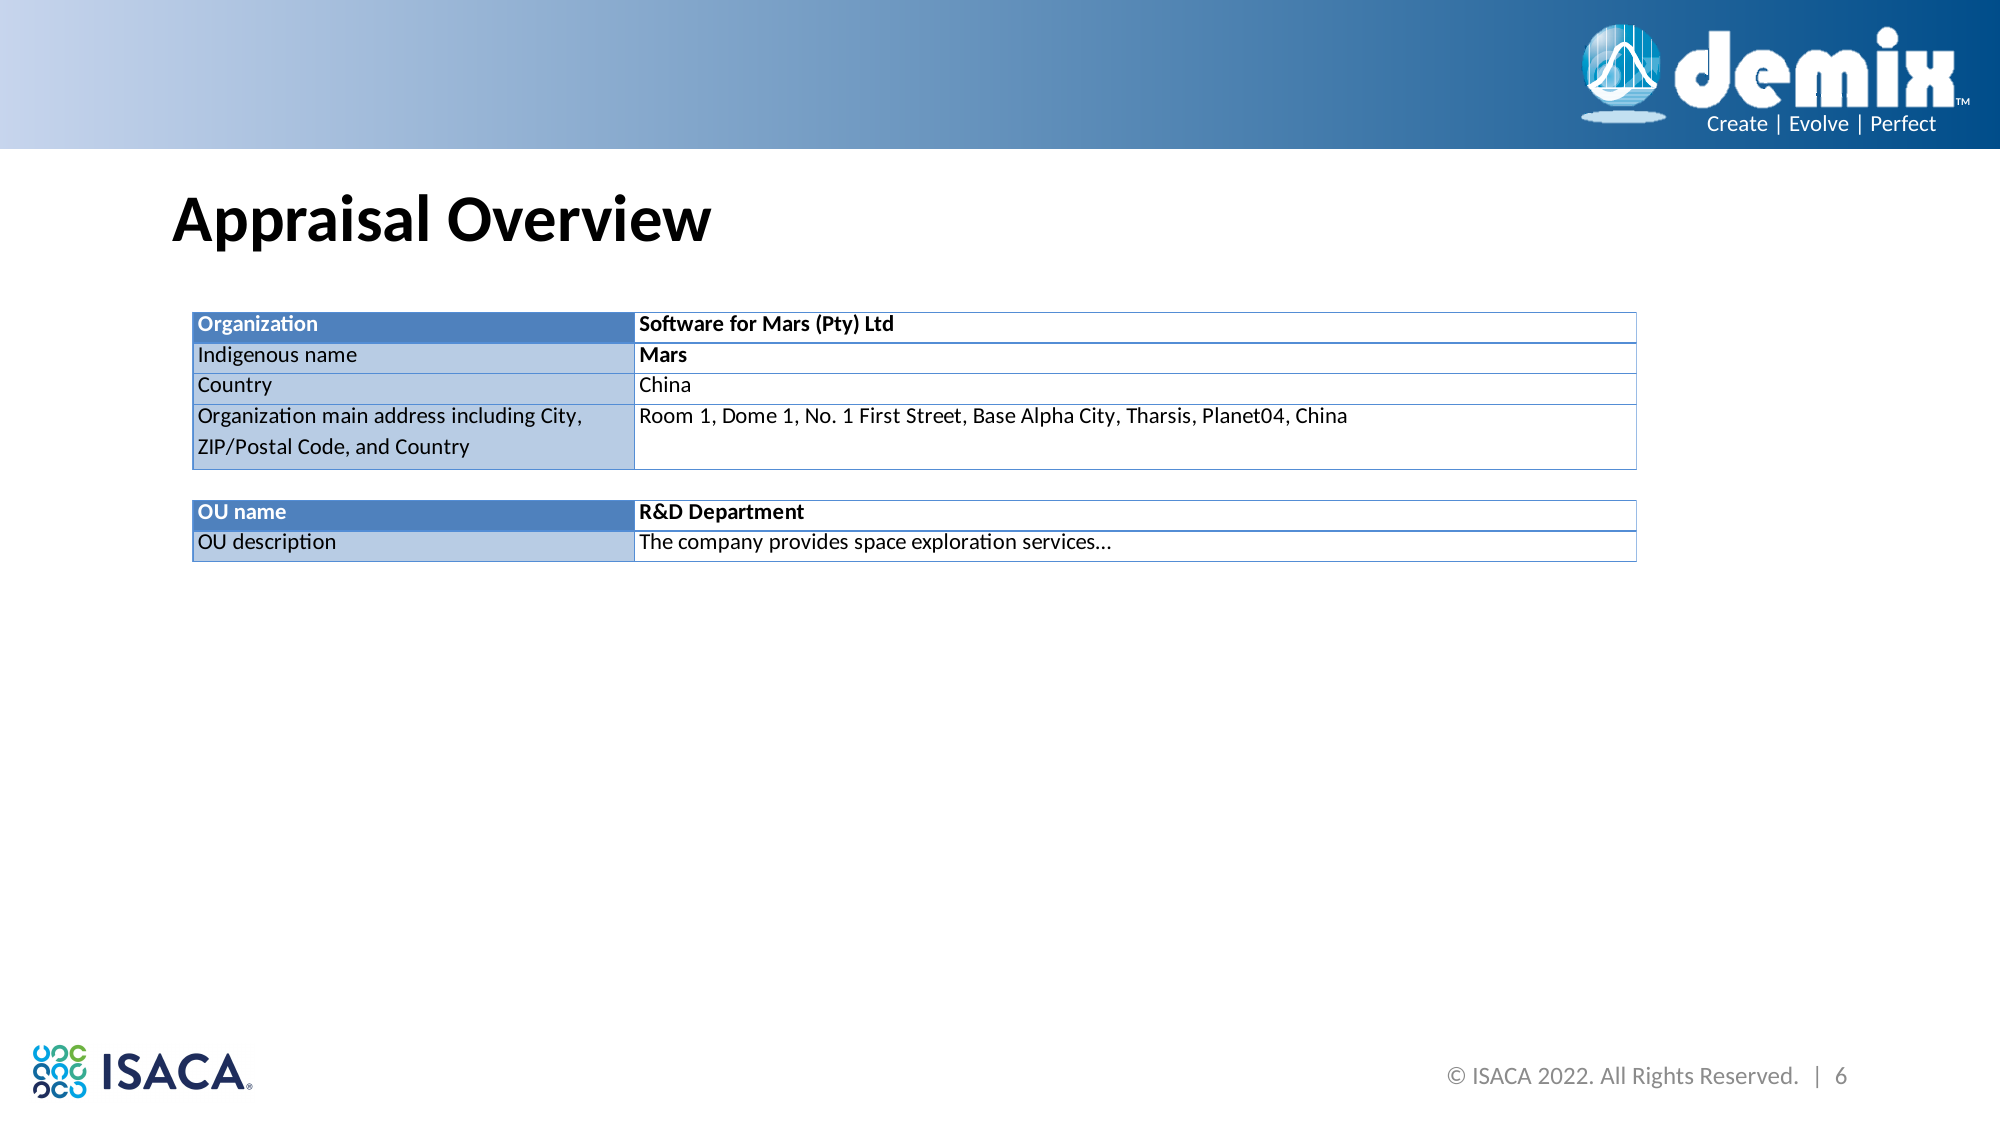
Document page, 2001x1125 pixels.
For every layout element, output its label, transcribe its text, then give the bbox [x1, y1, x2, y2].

picture [29, 1043, 255, 1103]
title Appraisal Overview [157, 170, 1883, 270]
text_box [192, 311, 1638, 563]
picture [1549, 3, 2000, 153]
